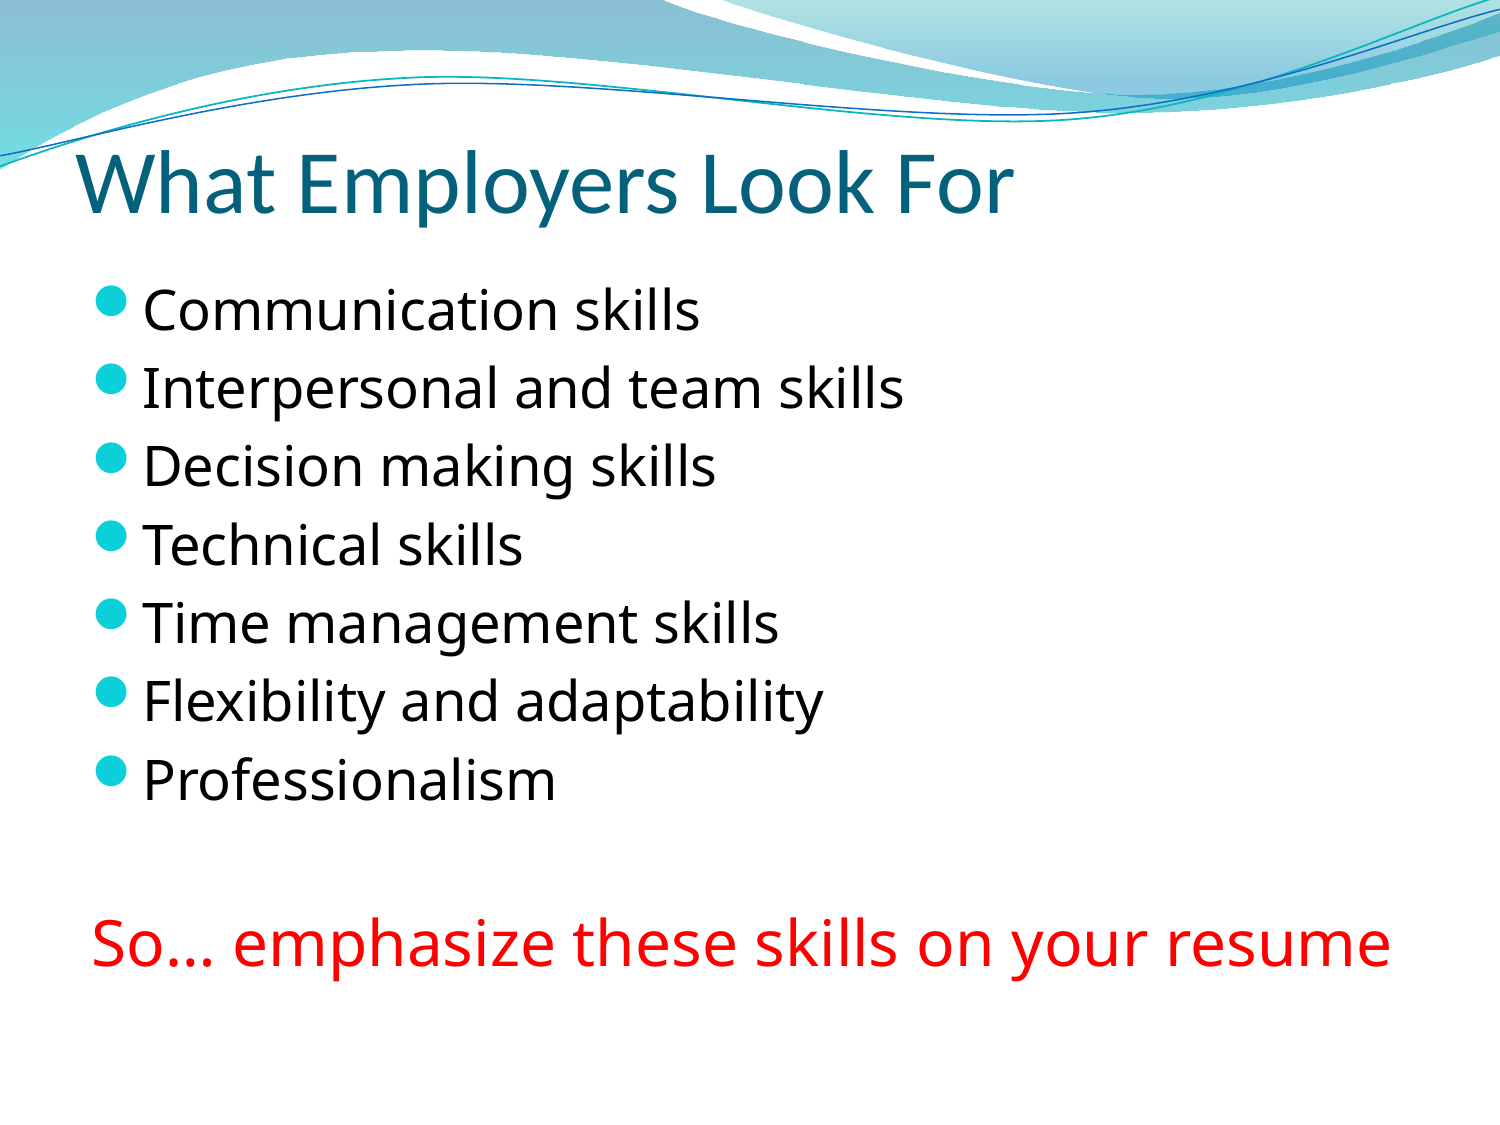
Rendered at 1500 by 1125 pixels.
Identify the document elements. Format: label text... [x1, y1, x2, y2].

list Communication skills Interpersonal and team skills Decision making skills Technical skills Time management skills Flexibility and adaptability Professionalism So… emphasize these skills on your resume [76, 267, 1427, 1035]
title What Employers Look For [75, 115, 1425, 232]
